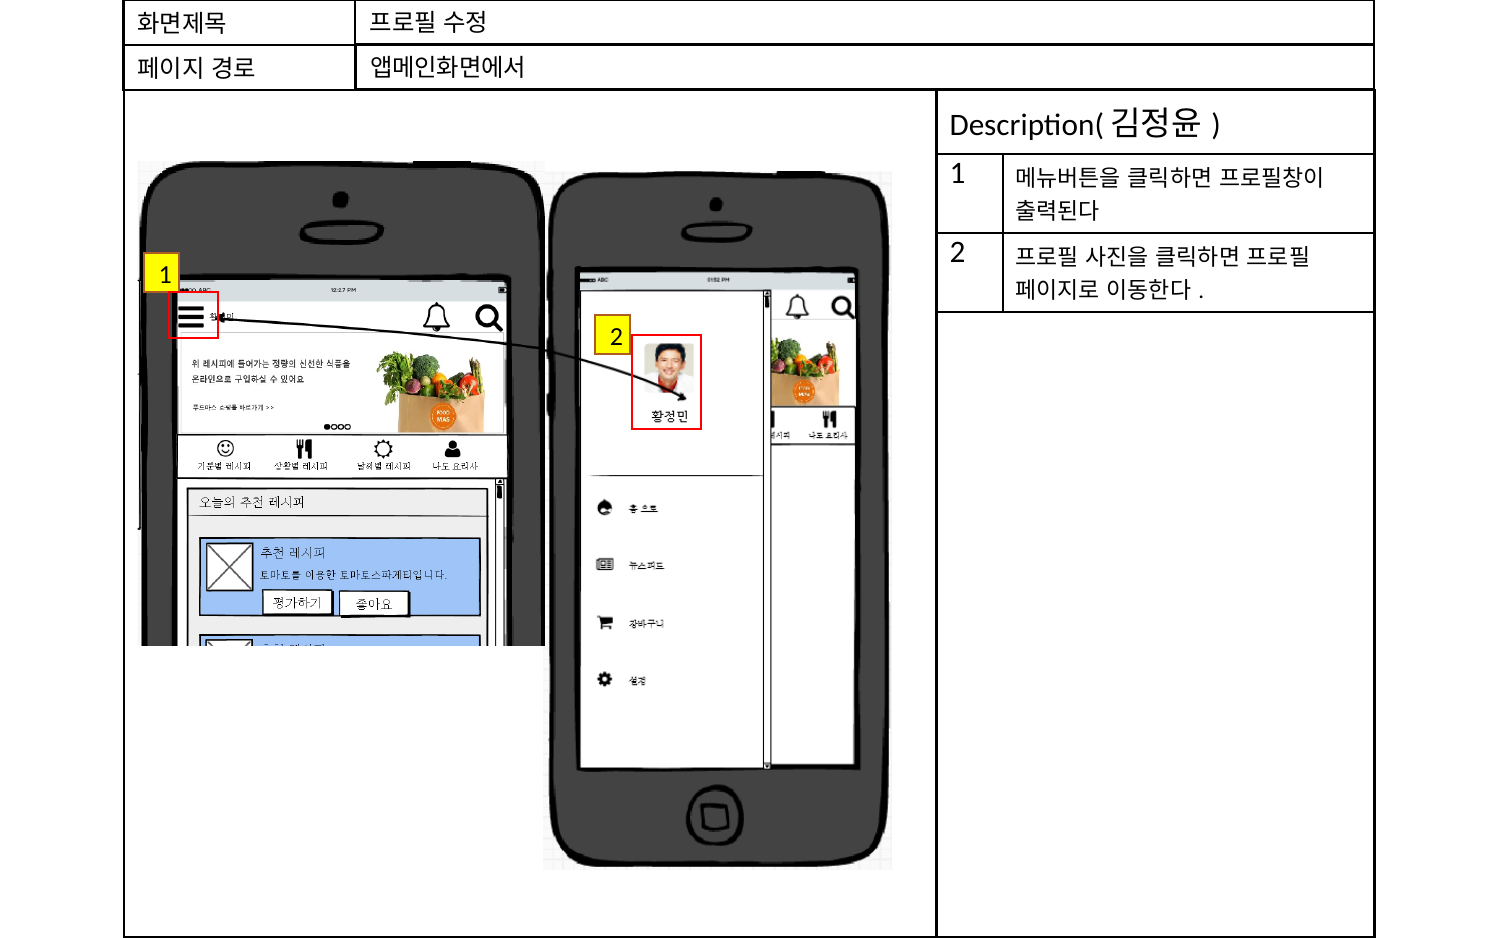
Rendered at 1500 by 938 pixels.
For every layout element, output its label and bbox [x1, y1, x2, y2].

picture [137, 161, 892, 870]
text_box [123, 0, 1374, 938]
